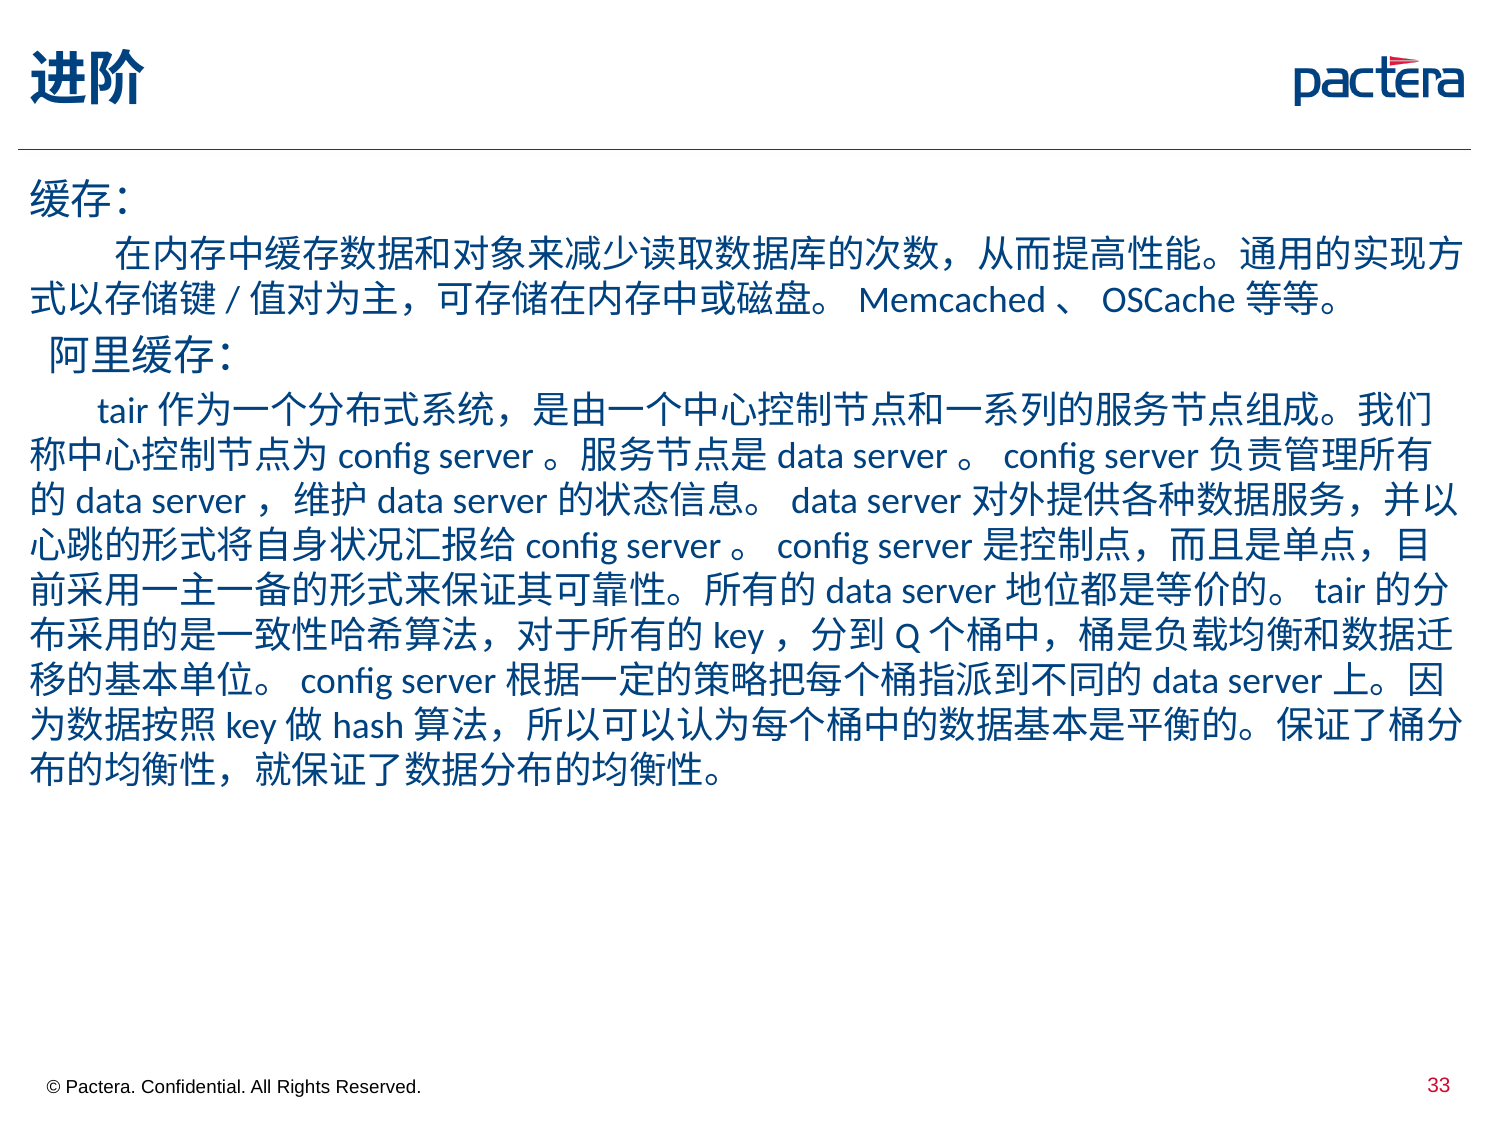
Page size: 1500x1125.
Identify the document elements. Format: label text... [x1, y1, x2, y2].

picture [1294, 56, 1464, 106]
footer © Pactera. Confidential. All Rights Reserved. [31, 1067, 638, 1123]
slide_number 33 [1405, 1042, 1473, 1125]
list 缓存： 在内存中缓存数据和对象来减少读取数据库的次数，从而提高性能。通用的实现方式以存储键/值对为主，可存储在内存中或磁盘。Memcached、OSCache等等。 阿里缓存： tair作为一个分布式系统，是由一个中心控制节点和一系列的服务节点组成。我们称中心控制节点为config server。服务节点是data server。config server负责管理所有的data server，维护data server的状态信息。data server对外提供各种数据服务，并以心跳的形式将自身状况汇报给config server。config server是控制点，而且是单点，目前采用一主一备的形式来保证其可靠性。所有的data server地位都是等价的。tair的分布采用的是一致性哈希算法，对于所有的key，分到Q个桶中，桶是负载均衡和数据迁移的基本单位。config server根据一定的策略把每个桶指派到不同的data server上。因为数据按照key做hash算法，所以可以认为每个桶中的数据基本是平衡的。保证了桶分布的均衡性，就保证了数据分布的均衡性。 [29, 172, 1469, 989]
title 进阶 [29, 13, 1216, 140]
